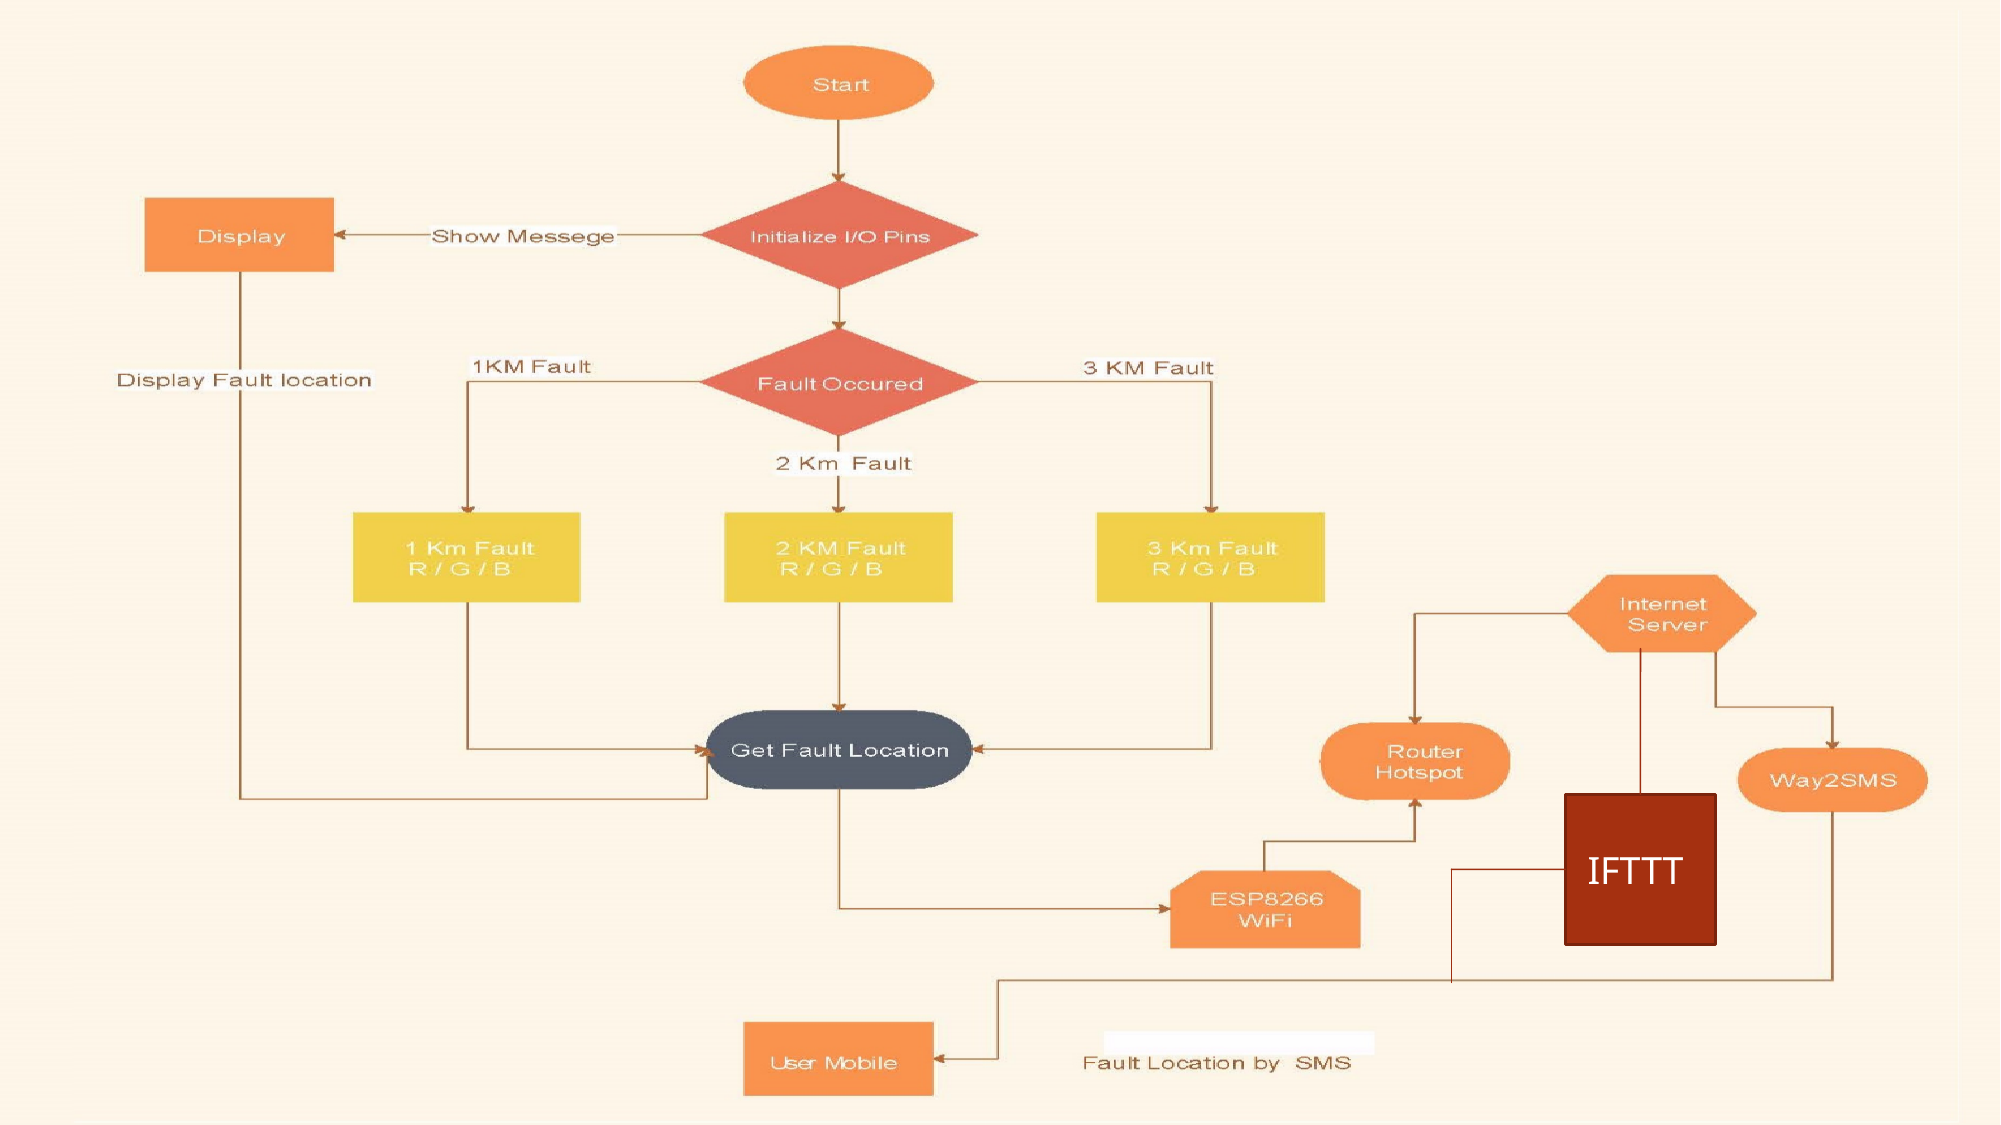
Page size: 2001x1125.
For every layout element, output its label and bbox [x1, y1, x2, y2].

list [0, 0, 2000, 1125]
